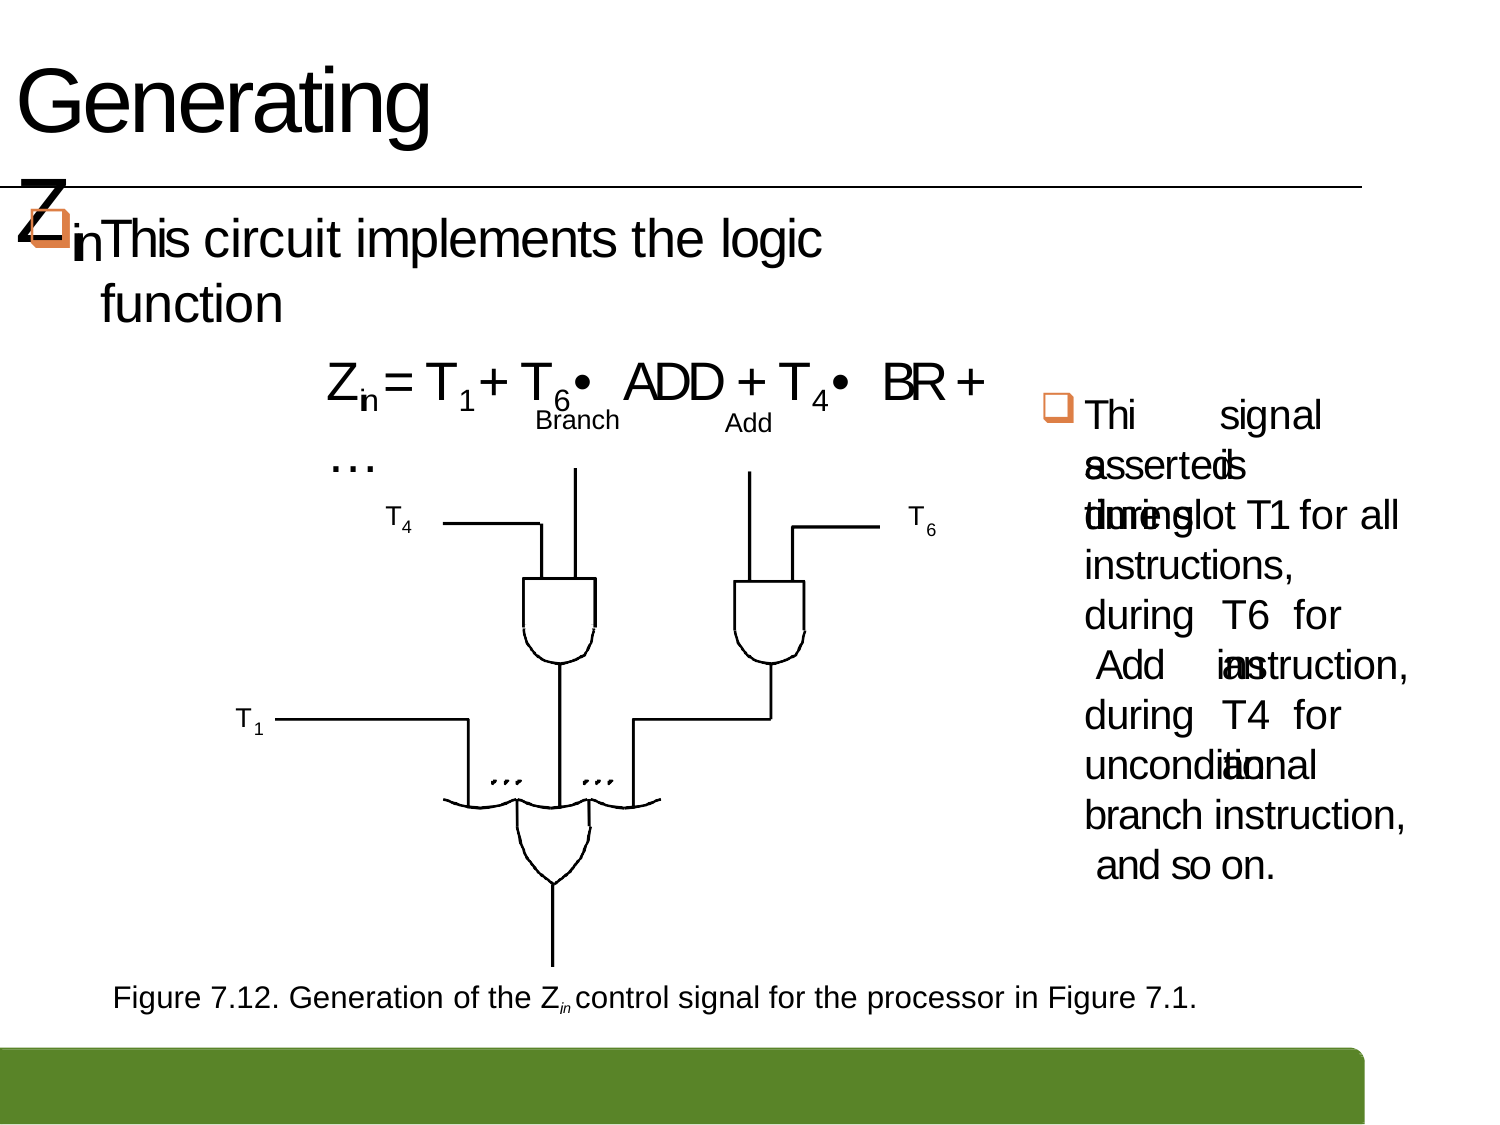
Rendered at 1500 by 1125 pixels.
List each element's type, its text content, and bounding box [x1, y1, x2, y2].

text_box time slot T1 for all instructions, [1082, 485, 1412, 589]
text_box T4 [383, 492, 415, 538]
text_box Add [722, 403, 775, 439]
text_box T1 [233, 694, 268, 735]
text_box during Add during [1082, 585, 1196, 735]
text_box unconditional branch instruction, and so on. Figure 7.12. Generation of the Zin control signal for the processor in Figure 7.1. [110, 735, 1412, 1018]
text_box T6 for an [1219, 585, 1412, 635]
text_box T6 [906, 492, 941, 540]
text_box instruction, [1214, 635, 1413, 688]
text_box This [1038, 385, 1155, 489]
title Generating Zin [13, 39, 544, 273]
text_box T4 for an [1219, 685, 1412, 735]
text_box This circuit implements the logic function Zin = T1 + T6 • ADD + T4 • BR + … [24, 188, 1019, 483]
text_box [275, 468, 880, 735]
text_box asserted during [1082, 435, 1413, 539]
text_box Branch [533, 400, 623, 436]
text_box signal is [1217, 385, 1412, 435]
